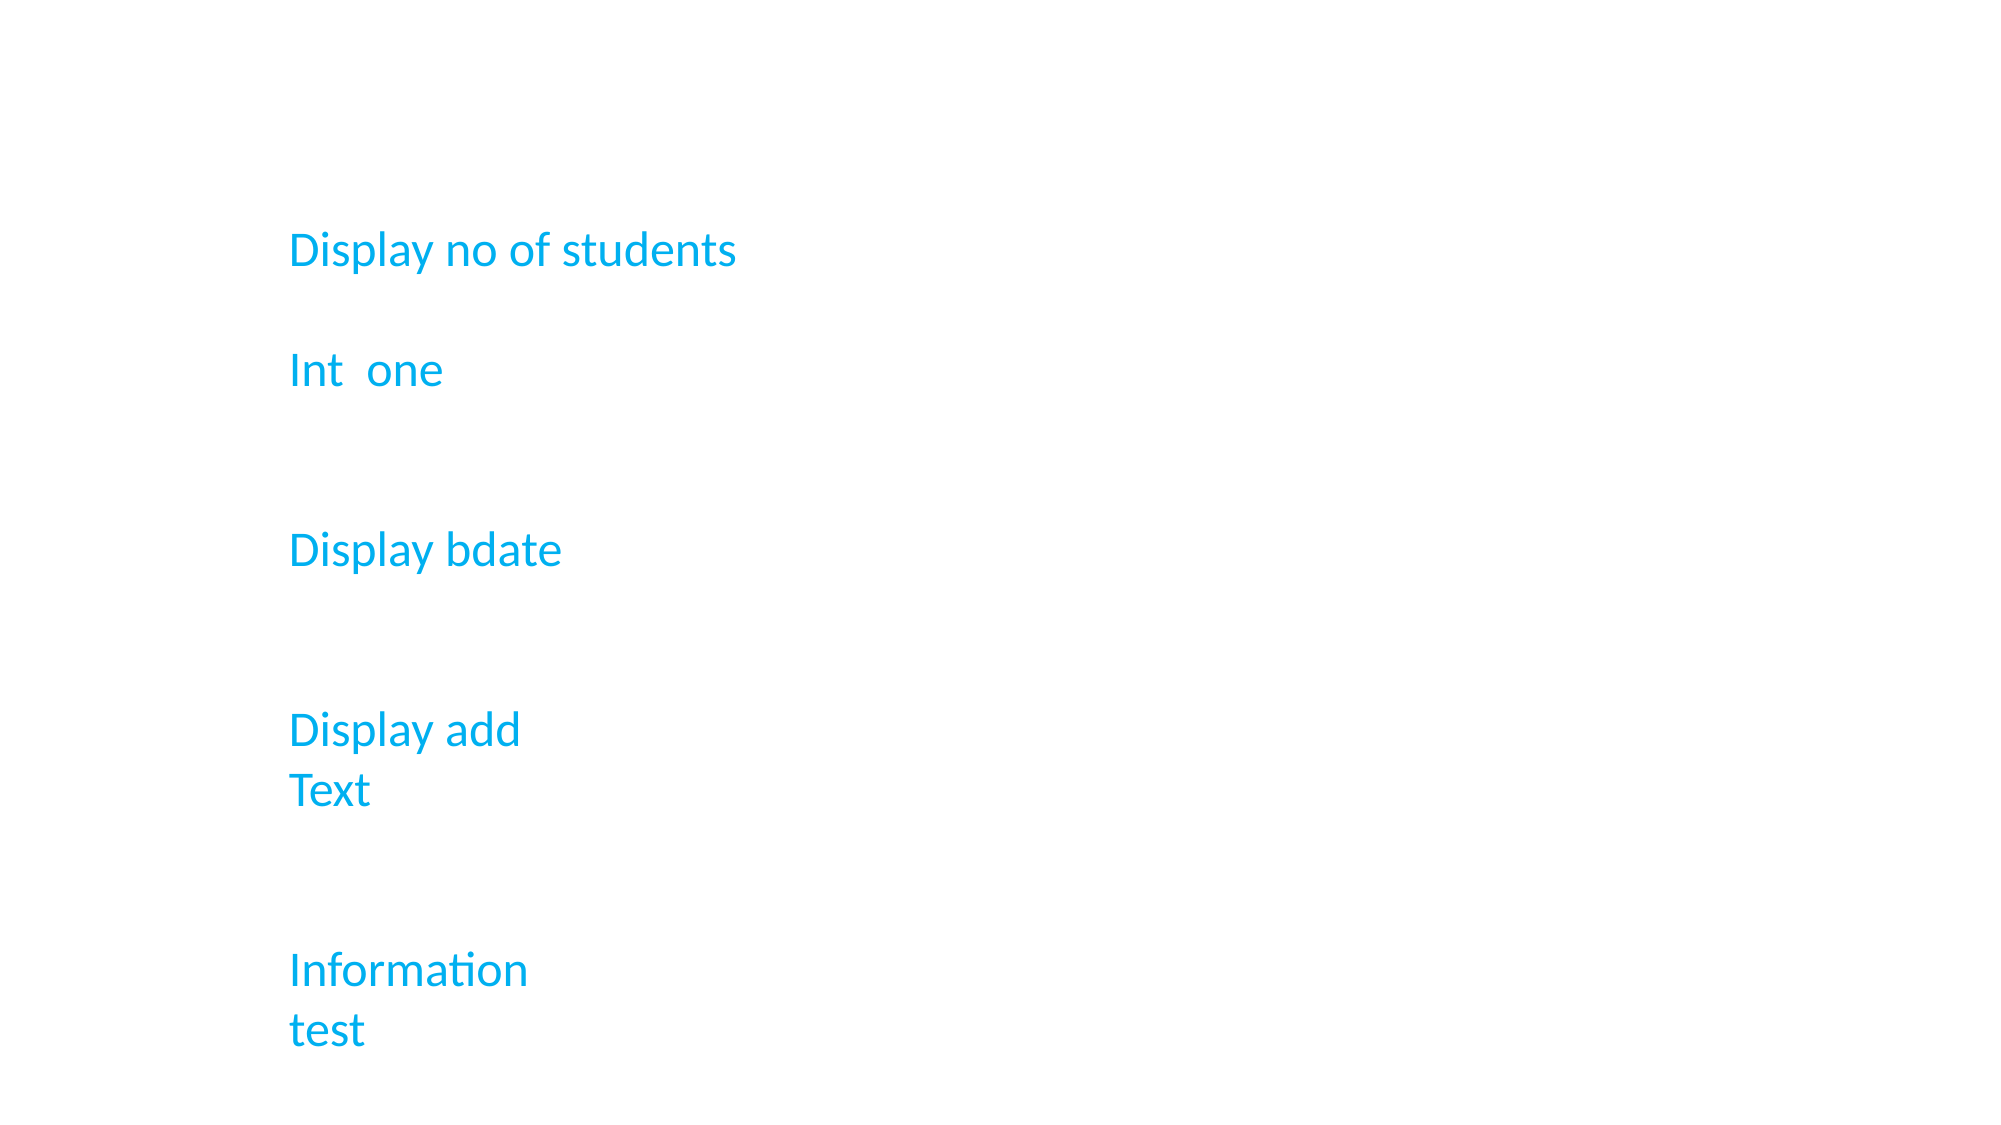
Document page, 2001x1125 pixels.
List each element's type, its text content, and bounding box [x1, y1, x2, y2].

text_box Display no of students Int one Display bdate Display add Text Information test [273, 209, 1274, 1064]
